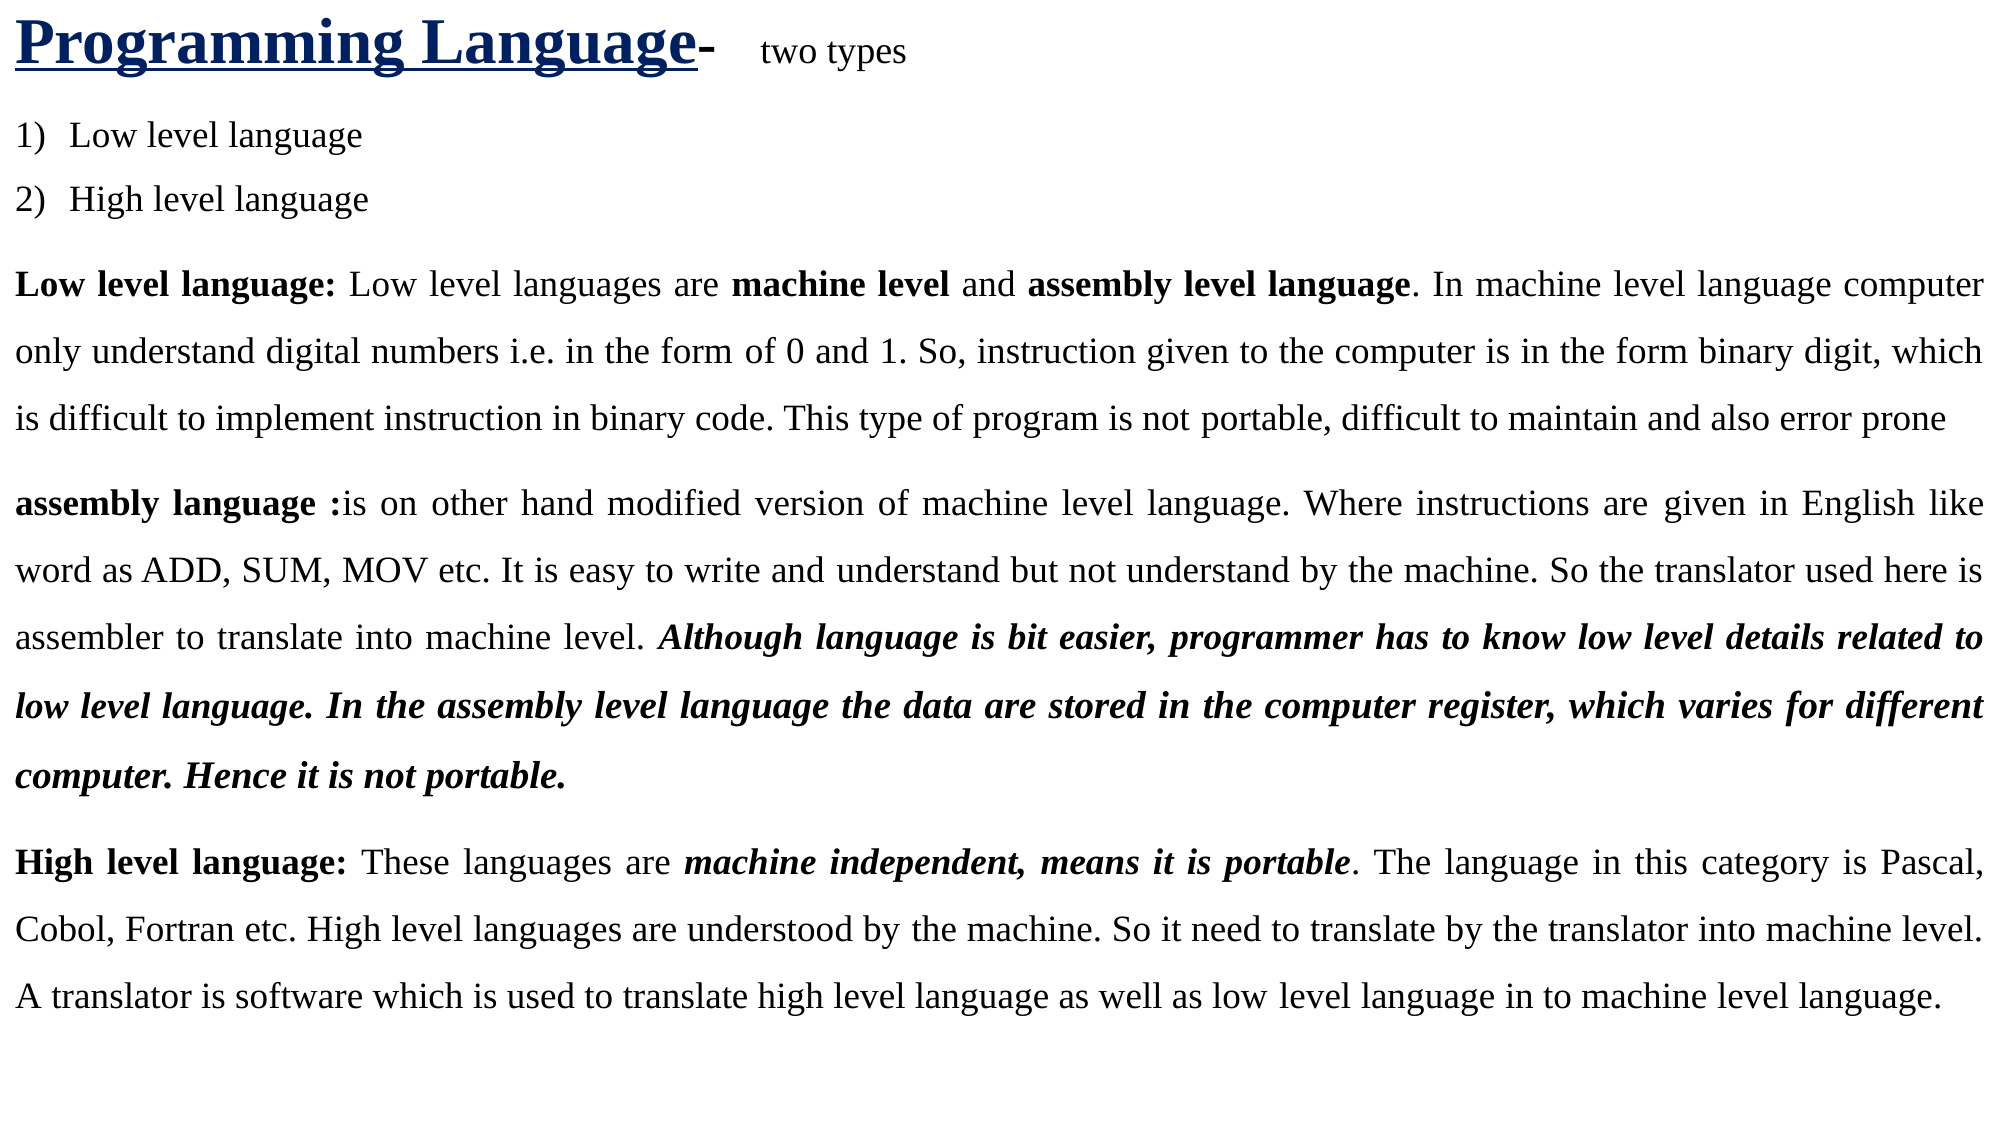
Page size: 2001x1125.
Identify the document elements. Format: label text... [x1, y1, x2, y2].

title Programming Language- two types [0, 0, 1863, 86]
list Low level language High level language Low level language: Low level languages are machine level and assembly level language. In machine level language computer only understand digital numbers i.e. in the form of 0 and 1. So, instruction given to the computer is in the form binary digit, which is difficult to implement instruction in binary code. This type of program is not portable, difficult to maintain and also error prone assembly language :is on other hand modified version of machine level language. Where instructions are given in English like word as ADD, SUM, MOV etc. It is easy to write and understand but not understand by the machine. So the translator used here is assembler to translate into machine level. Although language is bit easier, programmer has to know low level details related to low level language. In the assembly level language the data are stored in the computer register, which varies for different computer. Hence it is not portable. High level language: These languages are machine independent, means it is portable. The language in this category is Pascal, Cobol, Fortran etc. High level languages are understood by the machine. So it need to translate by the translator into machine level. A translator is software which is used to translate high level language as well as low level language in to machine level language. [0, 108, 2000, 1125]
